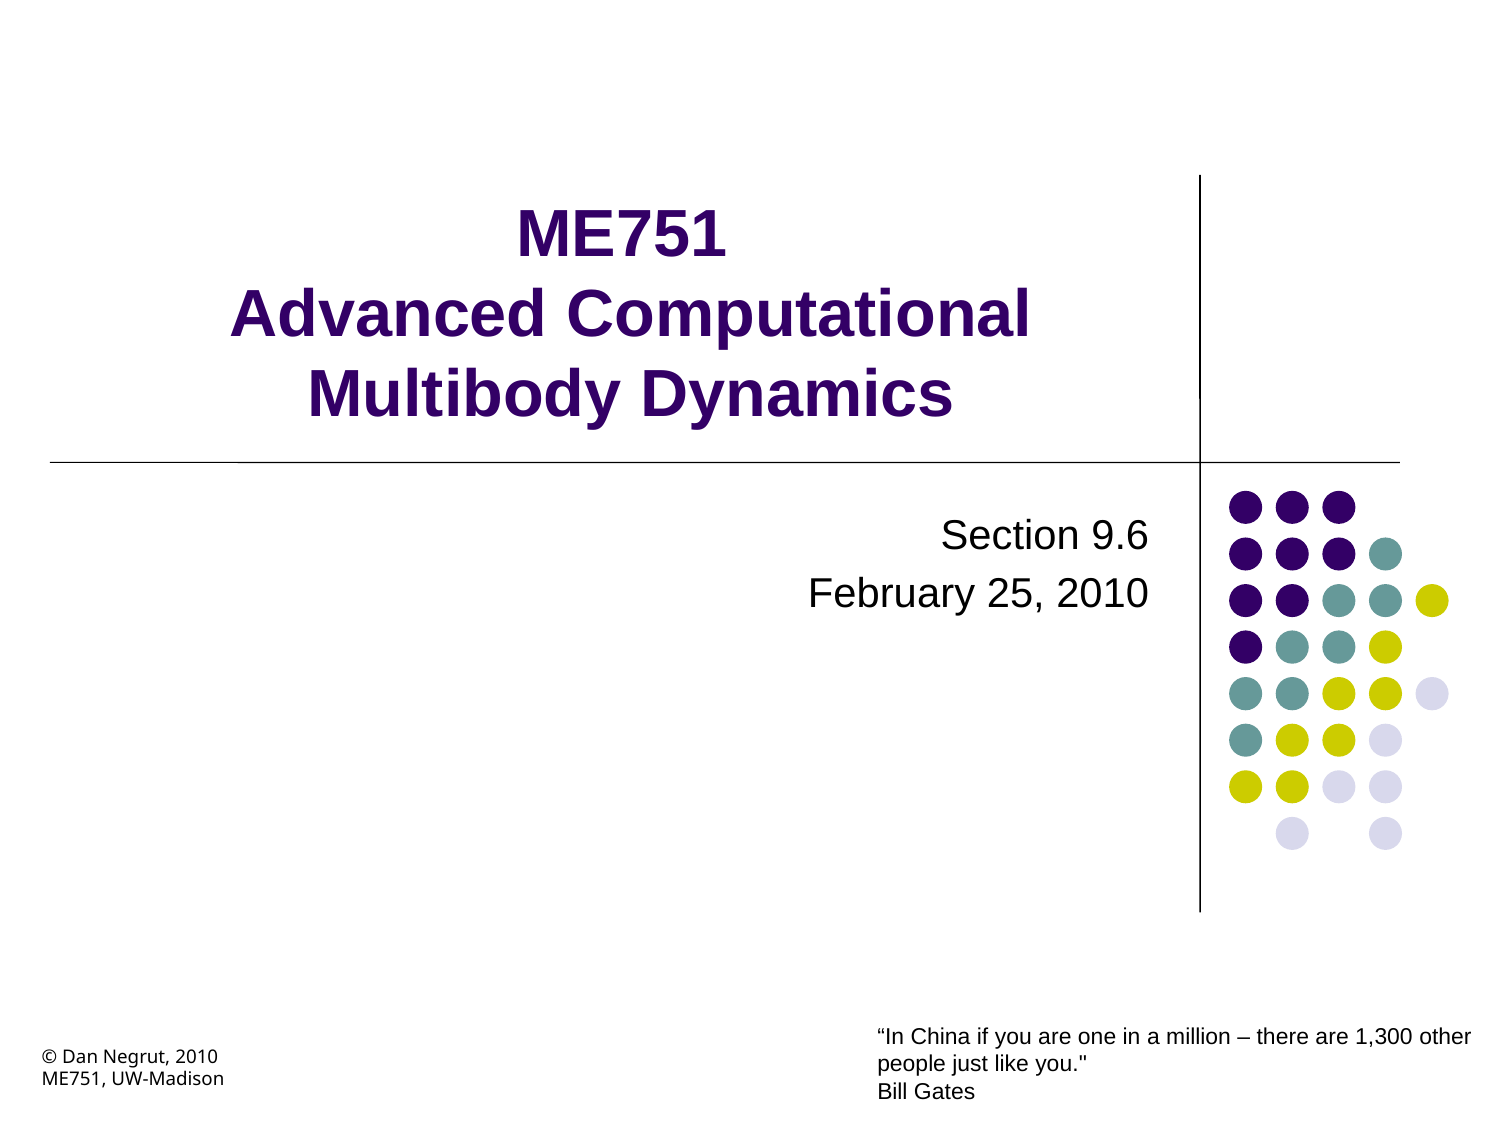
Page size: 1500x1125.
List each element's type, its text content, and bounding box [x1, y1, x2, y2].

text_box “In China if you are one in a million – there are 1,300 other people just like you." Bill Gates [862, 1014, 1488, 1112]
title ME751 Advanced Computational Multibody Dynamics [74, 87, 1188, 438]
text_box © Dan Negrut, 2010 ME751, UW-Madison [26, 1036, 239, 1097]
subtitle Section 9.6 February 25, 2010 [139, 499, 1165, 720]
